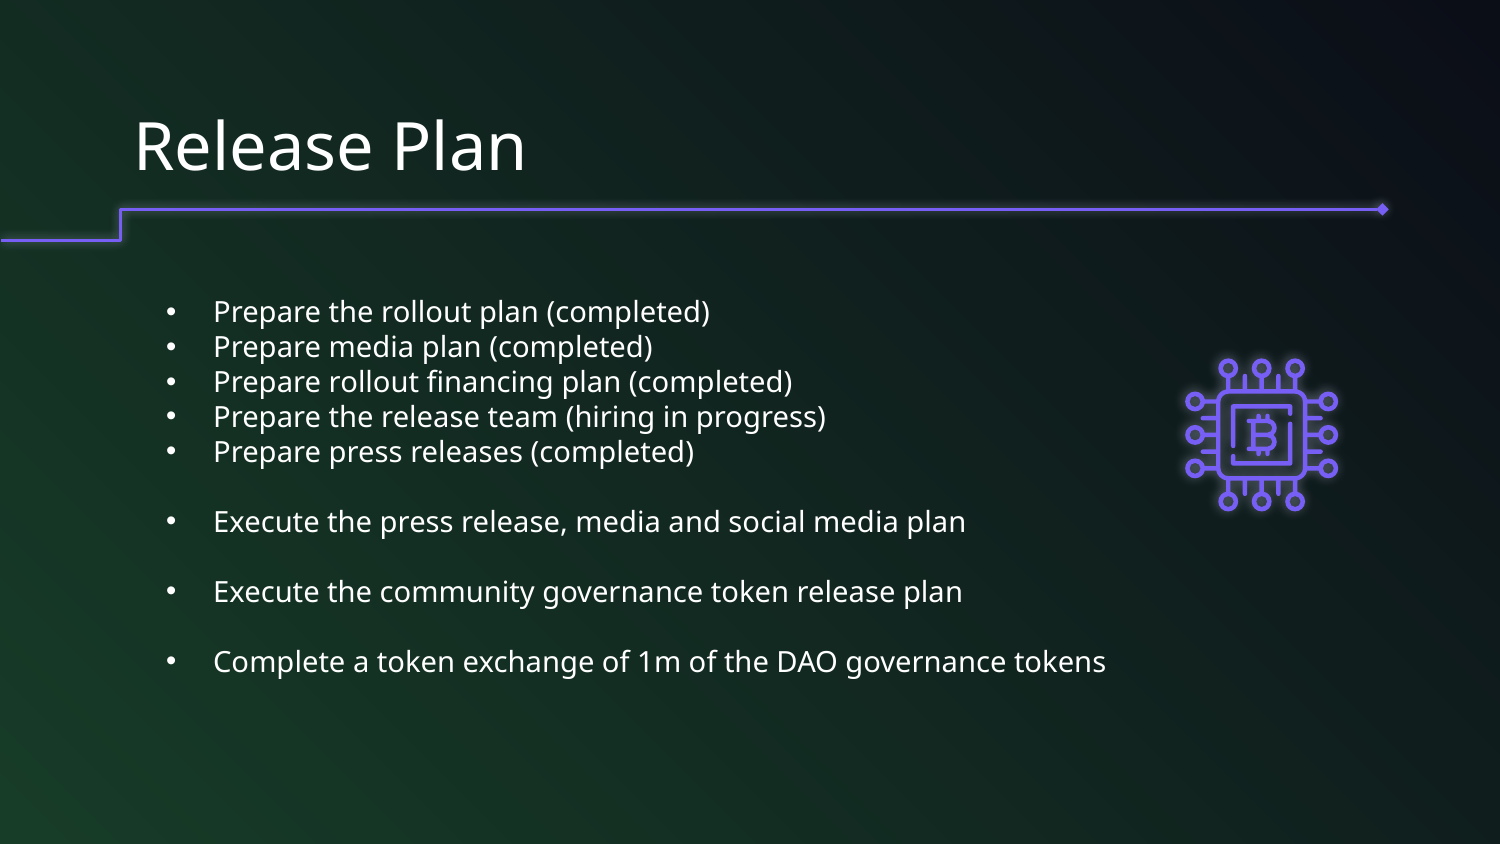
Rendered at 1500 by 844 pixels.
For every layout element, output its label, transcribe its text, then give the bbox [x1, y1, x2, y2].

title Release Plan [118, 88, 1382, 183]
subtitle Prepare the rollout plan (completed) Prepare media plan (completed) Prepare rollout financing plan (completed) Prepare the release team (hiring in progress) Prepare press releases (completed) Execute the press release, media and social media plan Execute the community governance token release plan Complete a token exchange of 1m of the DAO governance tokens [151, 225, 1177, 817]
text_box [1185, 358, 1339, 512]
